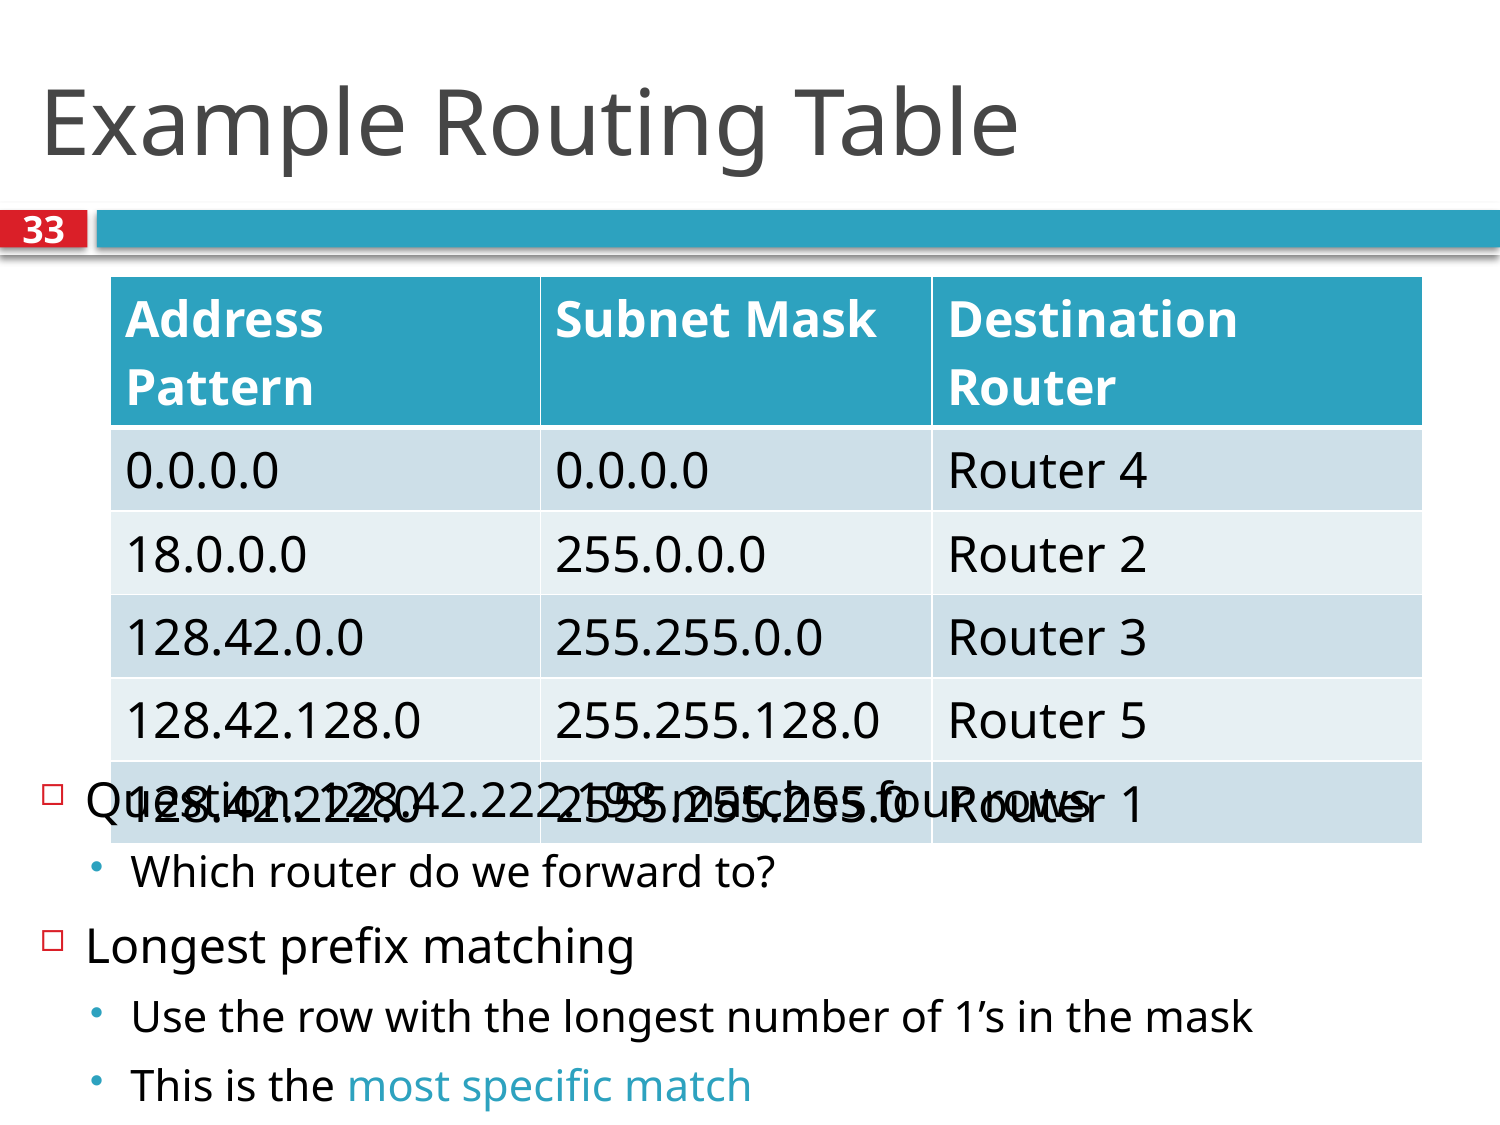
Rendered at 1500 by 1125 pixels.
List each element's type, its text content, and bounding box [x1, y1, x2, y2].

table_cell 255.255.128.0 [541, 679, 931, 758]
text_box Question: 128.42.222.198 matches four rows Which router do we forward to? Longest prefix matching Use the row with the longest number of 1’s in the mask This is the most specific match [24, 758, 1500, 1125]
table_cell 255.0.0.0 [541, 512, 931, 594]
table_cell 255.255.0.0 [541, 595, 931, 677]
table_header Address Pattern [111, 277, 540, 425]
table_header Destination Router [933, 277, 1422, 425]
table_cell 128.42.0.0 [111, 595, 540, 677]
slide_number 33 [0, 206, 88, 257]
title Example Routing Table [24, 37, 1475, 200]
table_cell Router 3 [933, 595, 1422, 677]
table_cell Router 4 [933, 430, 1422, 510]
table_cell Router 2 [933, 512, 1422, 594]
table_cell 0.0.0.0 [541, 430, 931, 510]
table_cell 128.42.128.0 [111, 679, 540, 758]
table_cell 0.0.0.0 [111, 430, 540, 510]
table_header Subnet Mask [541, 277, 931, 425]
table_cell 18.0.0.0 [111, 512, 540, 594]
table_cell Router 5 [933, 679, 1422, 758]
